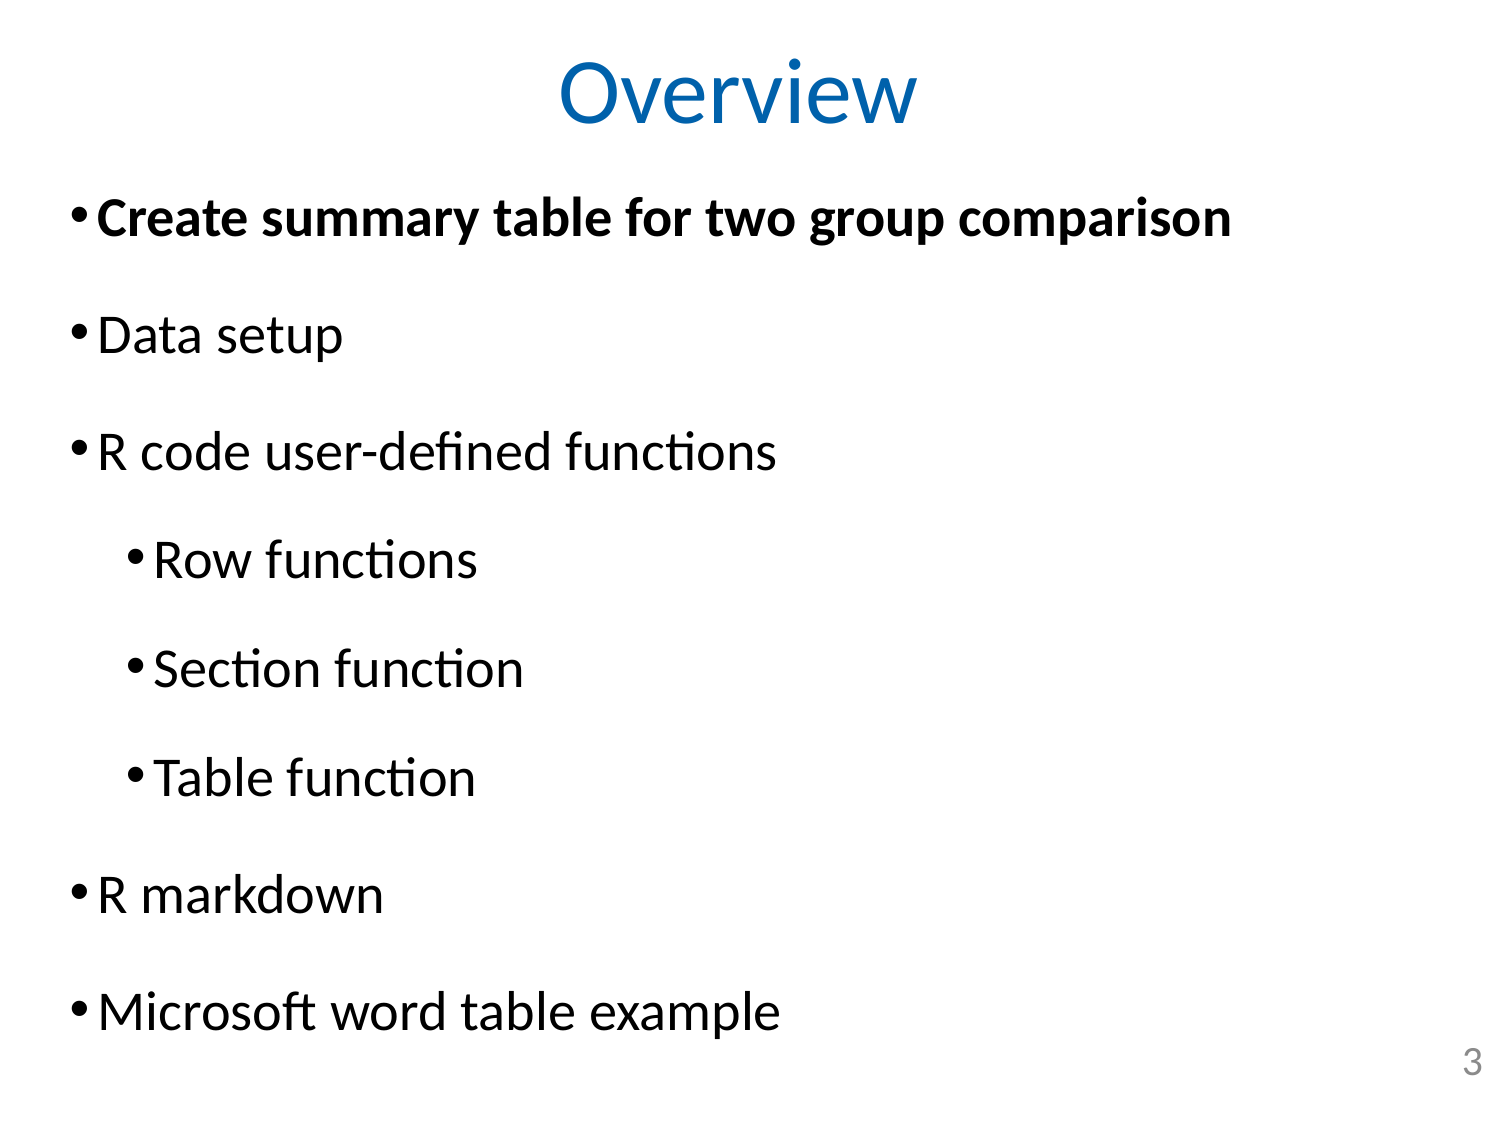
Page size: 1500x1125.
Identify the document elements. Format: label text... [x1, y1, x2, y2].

title Overview [102, 27, 1397, 138]
slide_number 3 [1160, 1036, 1498, 1082]
list Create summary table for two group comparison Data setup R code user-defined functions Row functions Section function Table function R markdown Microsoft word table example [54, 138, 1500, 1060]
